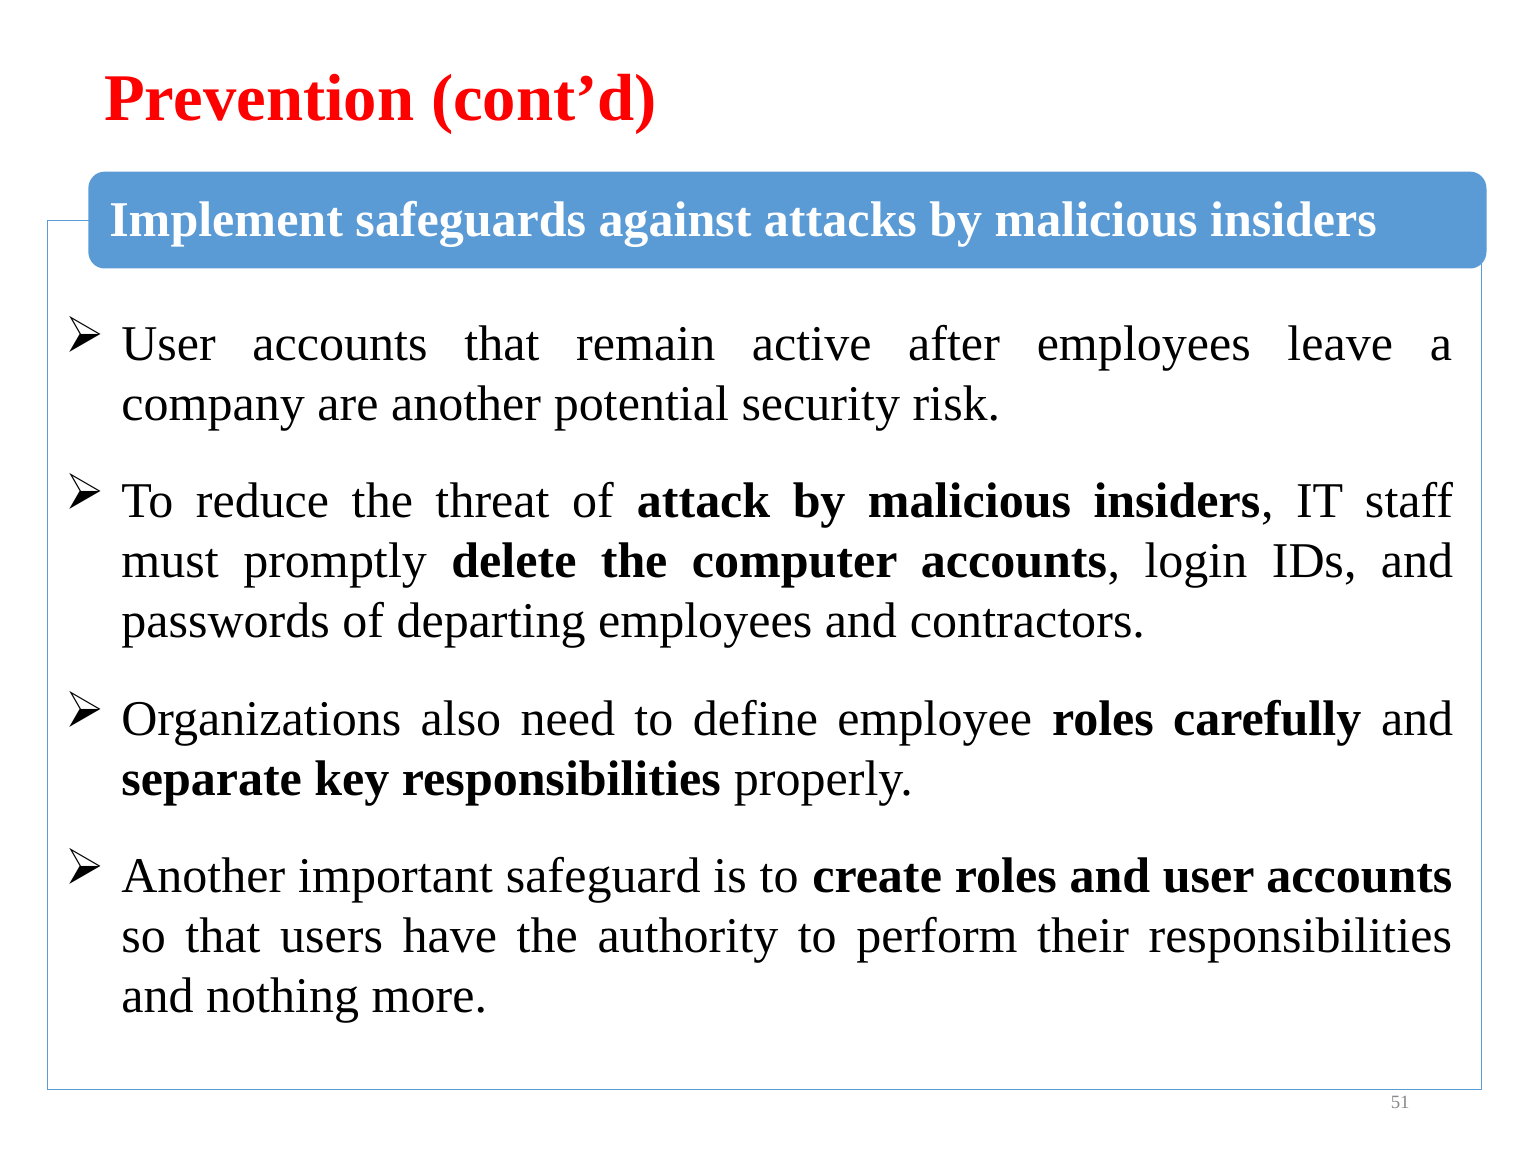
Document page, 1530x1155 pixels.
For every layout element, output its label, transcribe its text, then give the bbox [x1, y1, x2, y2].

title Prevention (cont’d) [89, 2, 1441, 181]
slide_number 51 [1080, 1070, 1425, 1132]
text_box User accounts that remain active after employees leave a company are another potential security risk. To reduce the threat of attack by malicious insiders, IT staff must promptly delete the computer accounts, login IDs, and passwords of departing employees and contractors. Organizations also need to define employee roles carefully and separate key responsibilities properly. Another important safeguard is to create roles and user accounts so that users have the authority to perform their responsibilities and nothing more. [47, 220, 1482, 1090]
text_box Implement safeguards against attacks by malicious insiders [88, 171, 1487, 269]
